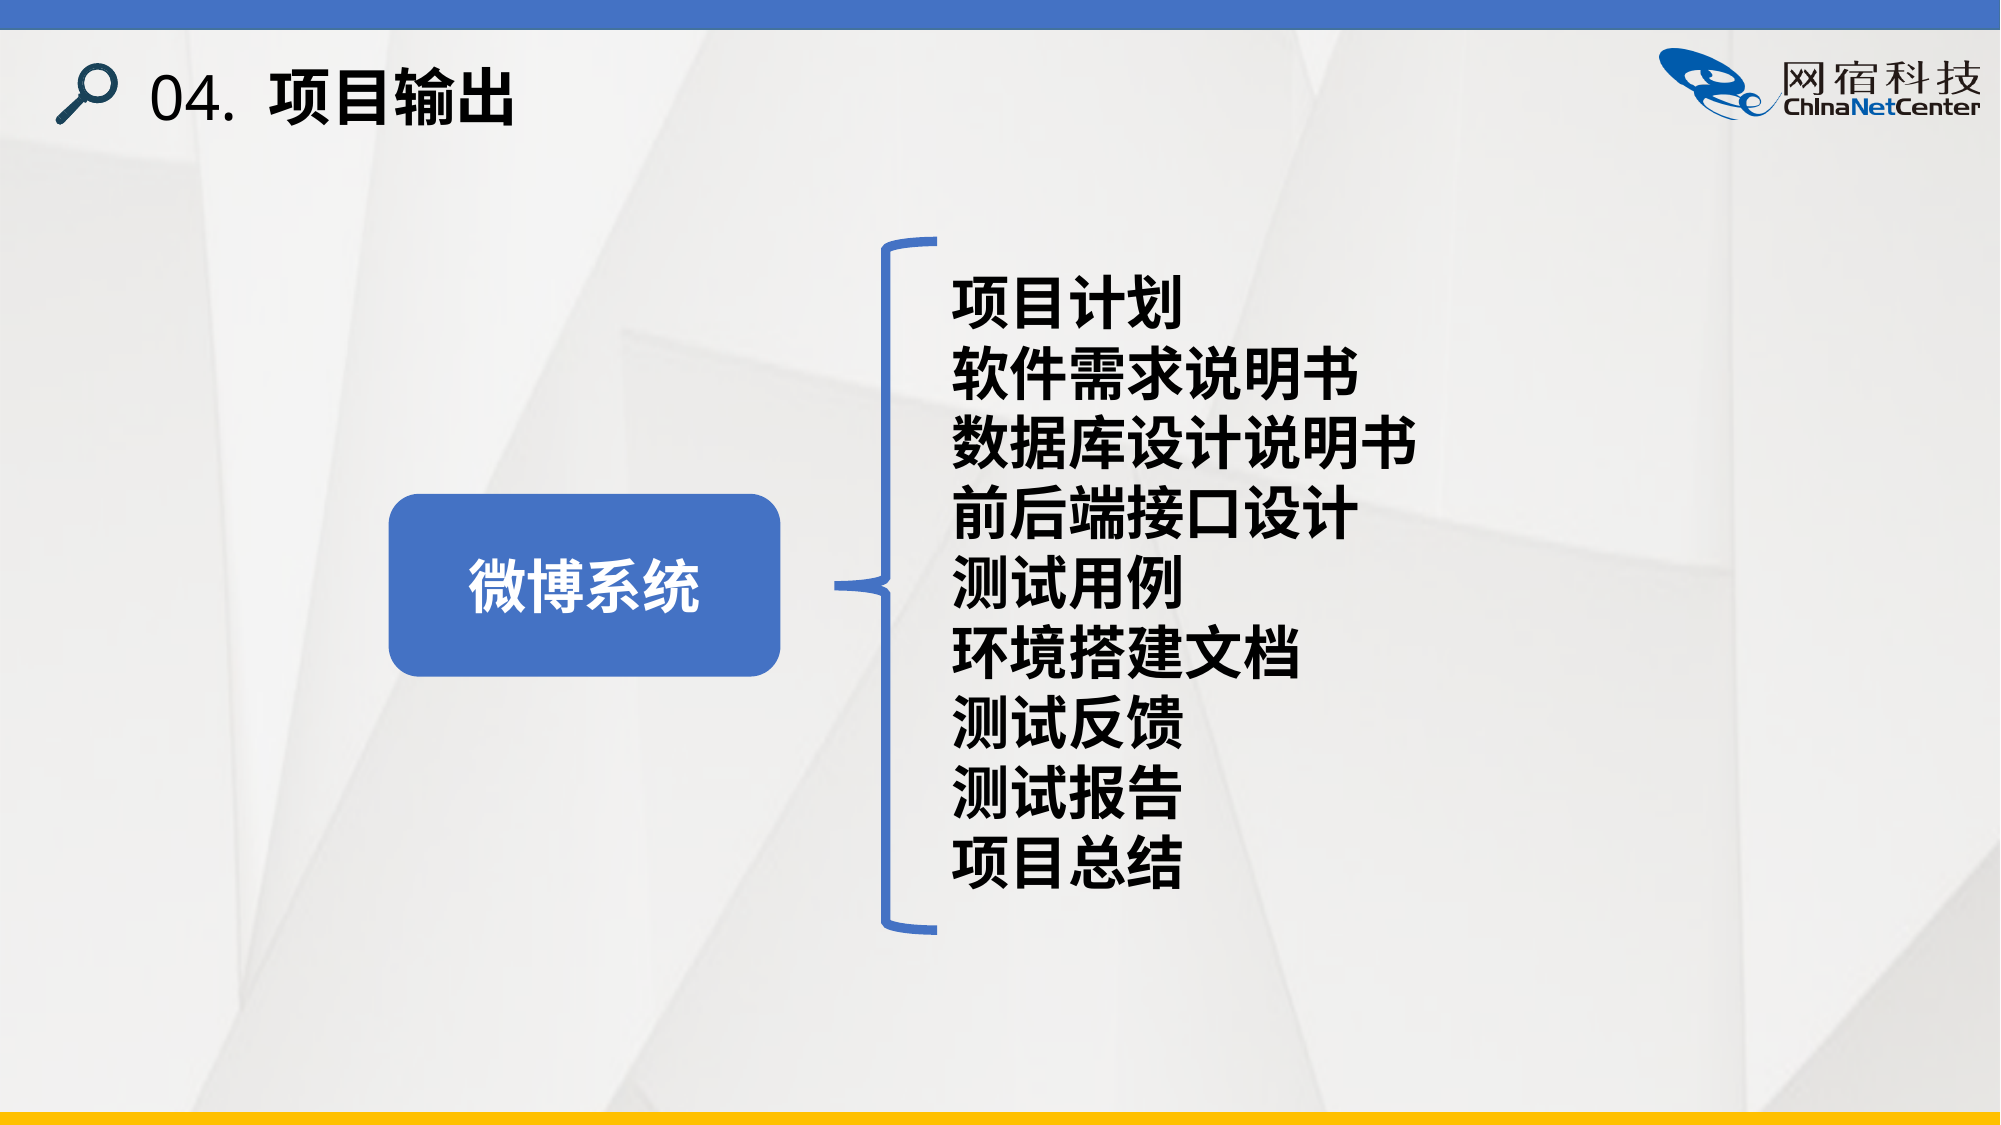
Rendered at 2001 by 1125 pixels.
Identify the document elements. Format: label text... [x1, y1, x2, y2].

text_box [388, 493, 781, 677]
text_box [0, 0, 2000, 30]
text_box [0, 1112, 2000, 1125]
text_box 04. 项目输出 [134, 50, 1035, 140]
text_box [834, 240, 938, 931]
picture [0, 0, 2001, 1125]
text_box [55, 61, 120, 125]
text_box 项目计划 软件需求说明书 数据库设计说明书 前后端接口设计 测试用例 环境搭建文档 测试反馈 测试报告 项目总结 [938, 259, 1516, 904]
